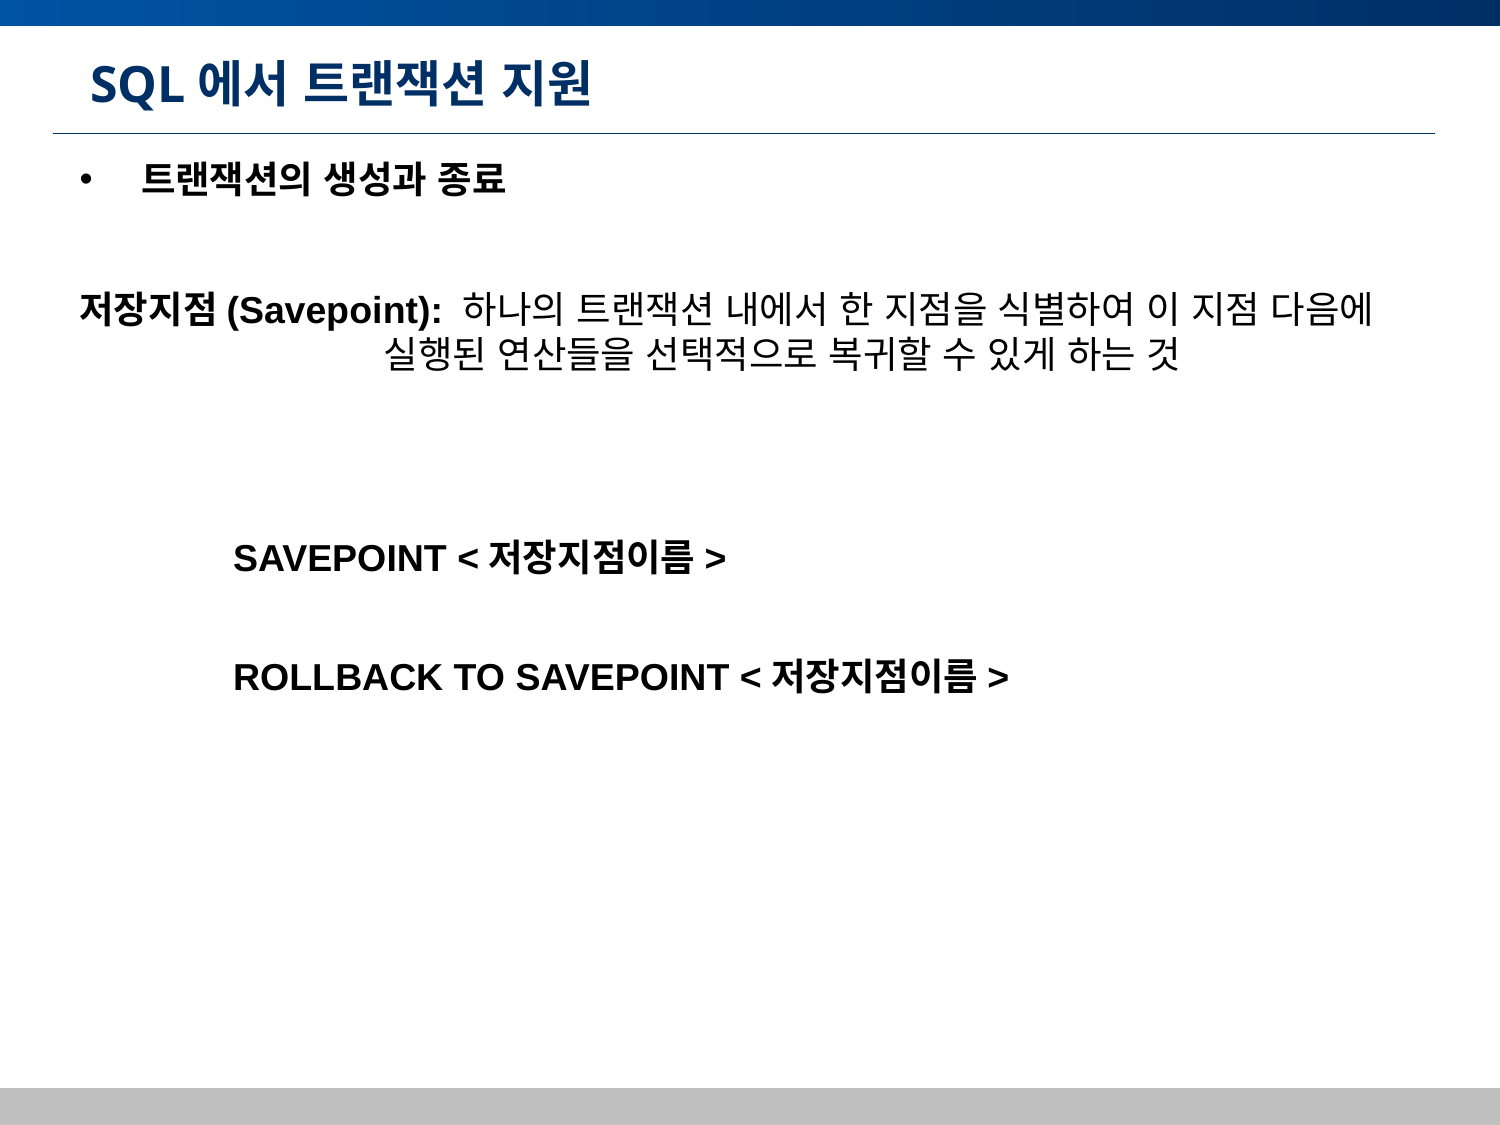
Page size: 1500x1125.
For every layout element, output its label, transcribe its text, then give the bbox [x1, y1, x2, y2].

text_box 트랜잭션의 생성과 종료 [64, 148, 1459, 209]
title SQL에서 트랜잭션 지원 [75, 45, 1425, 132]
text_box ROLLBACK TO SAVEPOINT <저장지점이름> [218, 645, 1128, 705]
text_box SAVEPOINT <저장지점이름> [218, 527, 1128, 587]
text_box 저장지점(Savepoint): 하나의 트랜잭션 내에서 한 지점을 식별하여 이 지점 다음에 실행된 연산들을 선택적으로 복귀할 수 있게 하는 것 [64, 278, 1483, 384]
